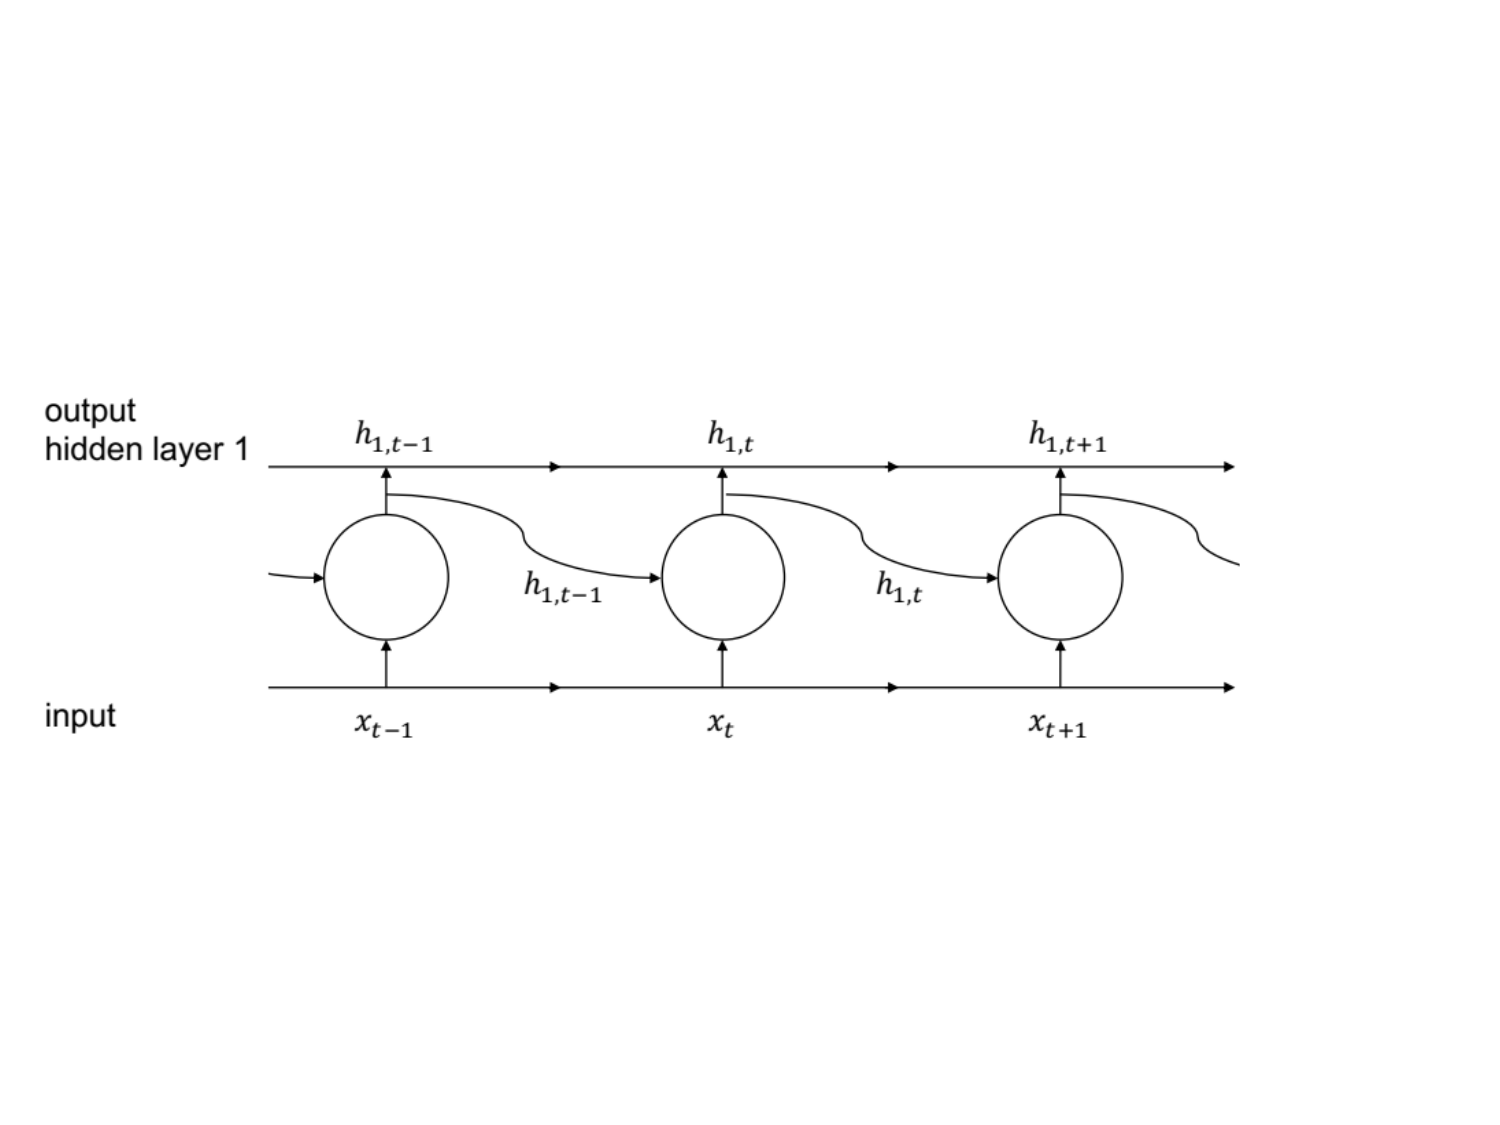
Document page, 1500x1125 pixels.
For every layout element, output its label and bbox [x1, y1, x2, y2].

picture [35, 376, 1240, 751]
